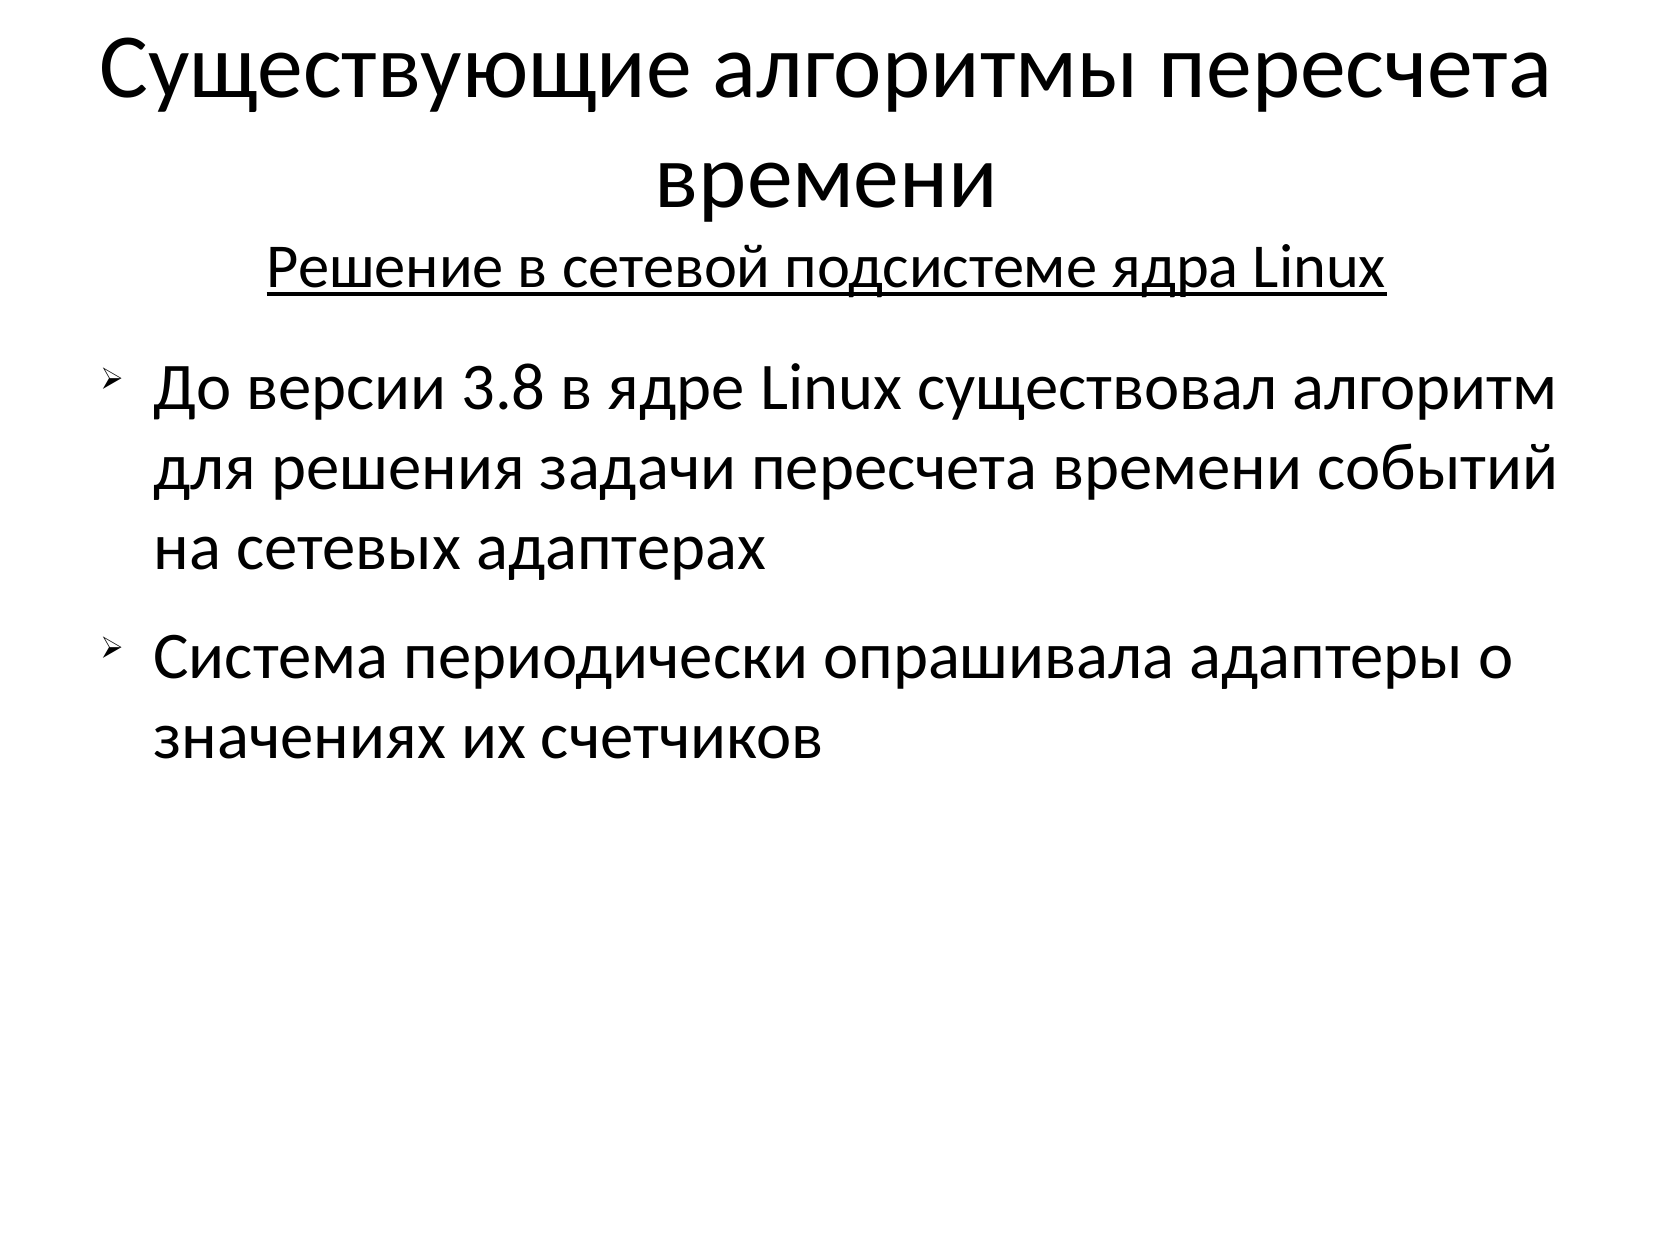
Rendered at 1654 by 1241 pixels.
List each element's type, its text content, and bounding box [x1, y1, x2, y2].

list До версии 3.8 в ядре Linux существовал алгоритм для решения задачи пересчета времени событий на сетевых адаптерах Система периодически опрашивала адаптеры о значениях их счетчиков [82, 342, 1571, 1010]
title Существующие алгоритмы пересчета времени Решение в сетевой подсистеме ядра Linux [82, 15, 1571, 291]
